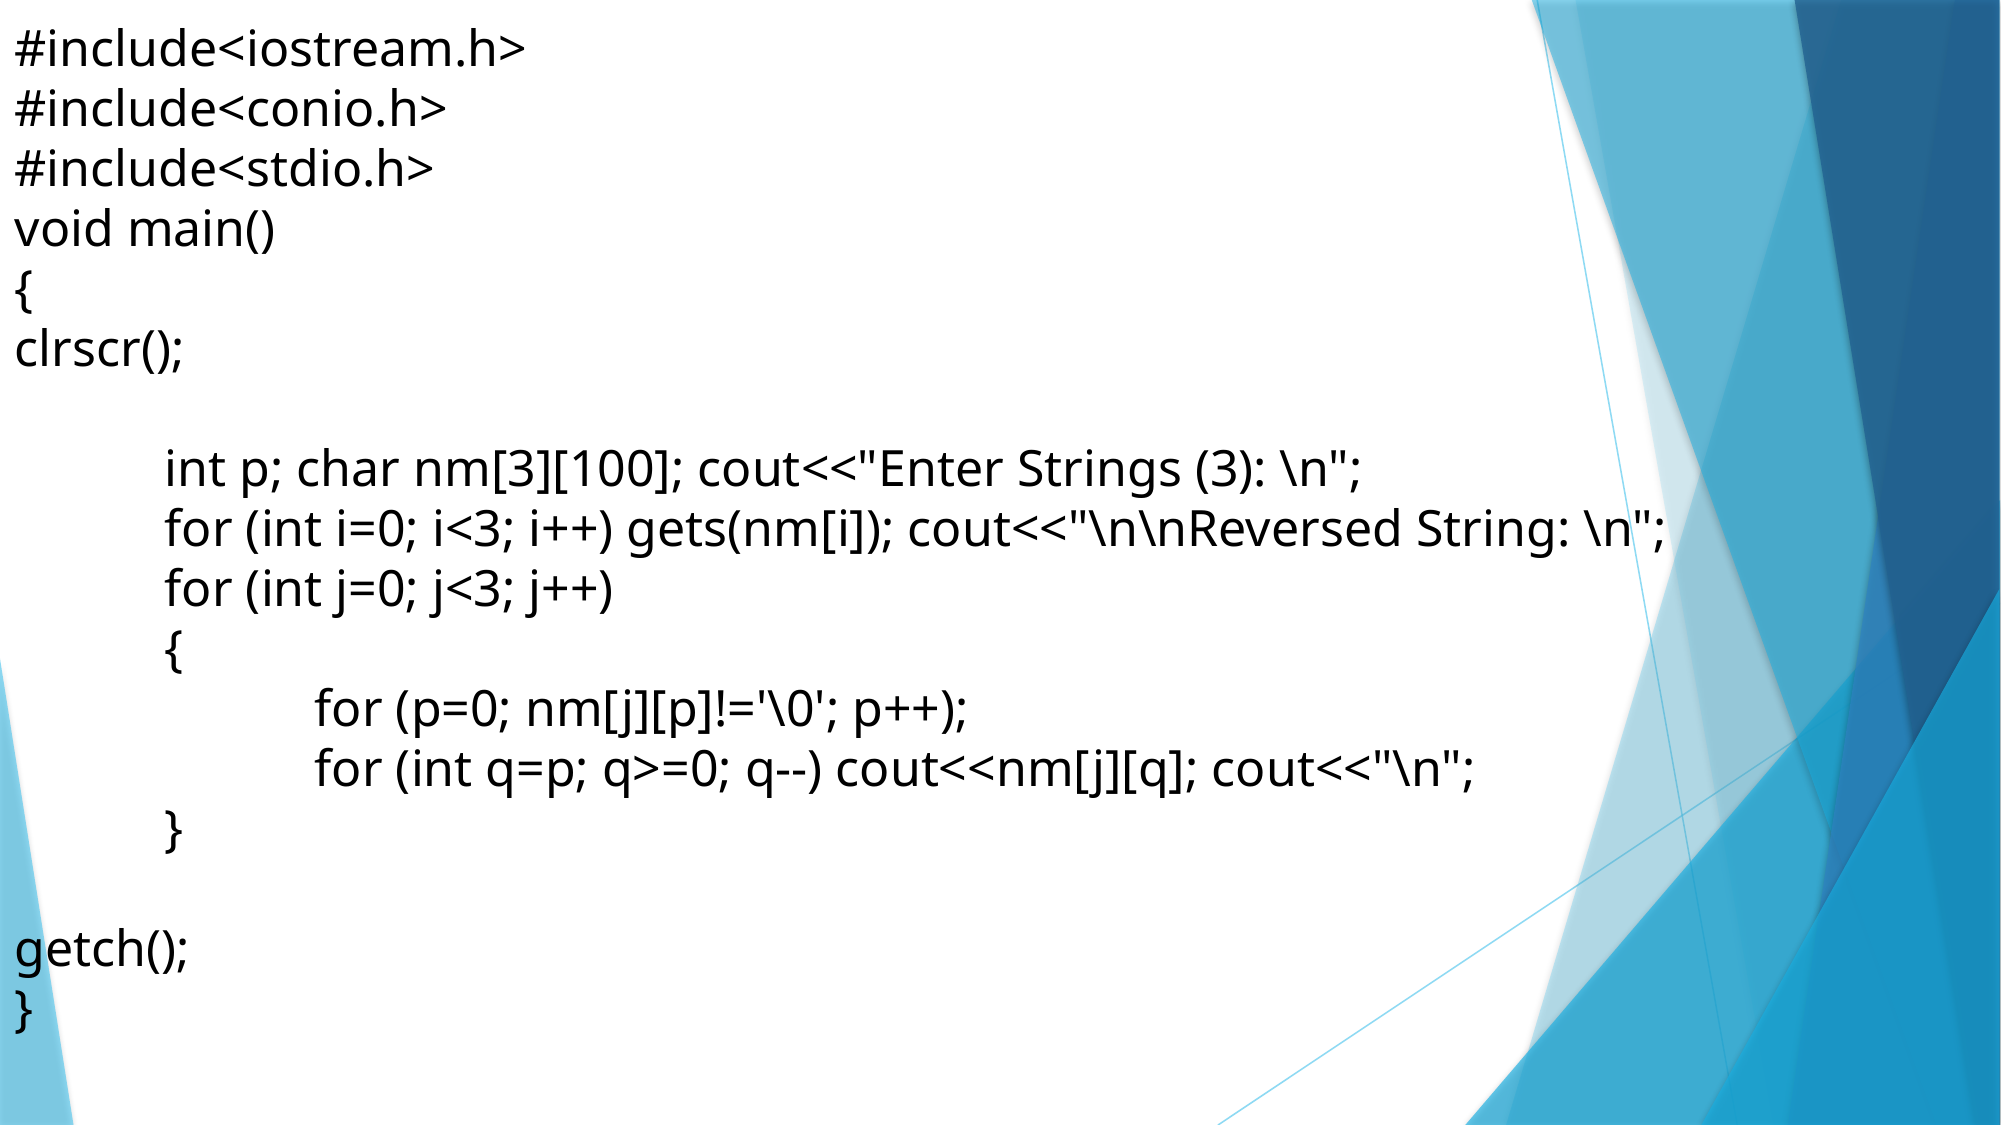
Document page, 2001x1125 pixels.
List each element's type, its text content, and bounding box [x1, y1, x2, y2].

text_box #include<iostream.h> #include<conio.h> #include<stdio.h> void main() { clrscr(); int p; char nm[3][100]; cout<<"Enter Strings (3): \n"; for (int i=0; i<3; i++) gets(nm[i]); cout<<"\n\nReversed String: \n"; for (int j=0; j<3; j++) { for (p=0; nm[j][p]!='\0'; p++); for (int q=p; q>=0; q--) cout<<nm[j][q]; cout<<"\n"; } getch(); } [0, 9, 2000, 1045]
